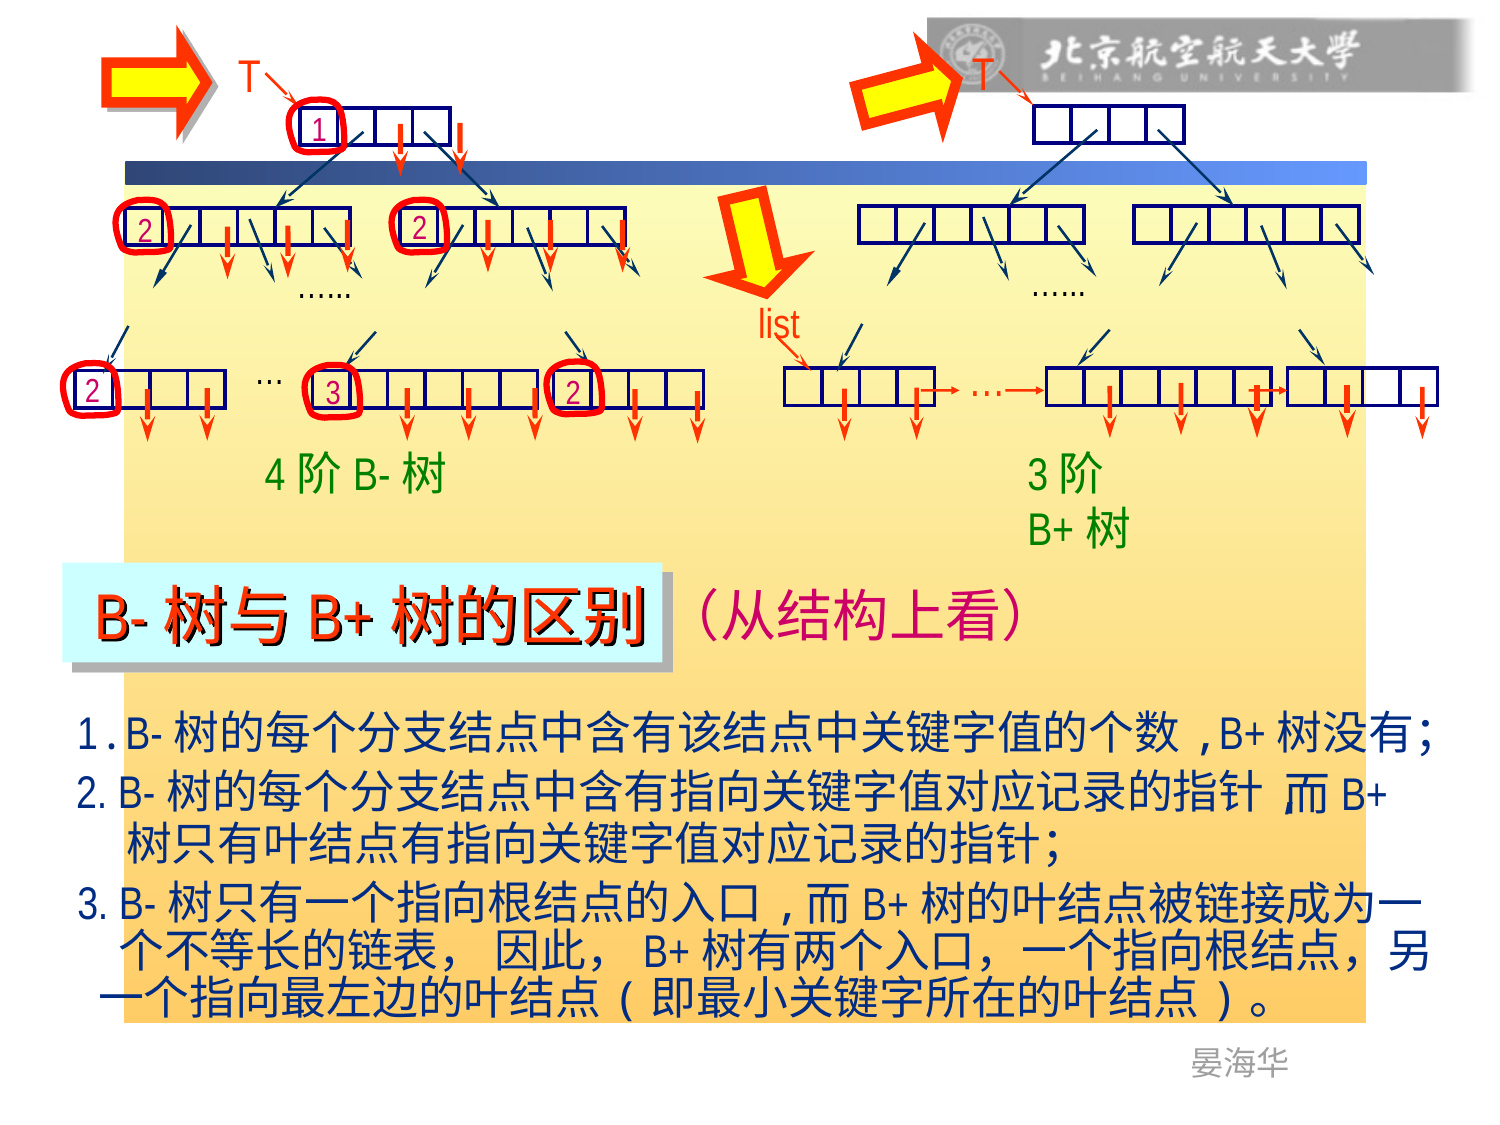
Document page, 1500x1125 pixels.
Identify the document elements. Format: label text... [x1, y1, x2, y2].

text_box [54, 96, 603, 419]
text_box （从结构上看） [649, 573, 1199, 656]
text_box B-树与B+树的区别 [79, 567, 687, 660]
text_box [69, 37, 1438, 508]
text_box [844, 385, 1423, 442]
text_box 而B+ 树只有叶结点有指向关键字值对应记录的指针； [59, 763, 1500, 878]
picture [927, 0, 1500, 102]
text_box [147, 125, 698, 444]
text_box 而B+树的叶结点被链接成为一 个不等长的链表， 因此，B+树有两个入口，一个指向根结点，另 一个指向最左边的叶结点(即最小关键字所在的叶结点)。 [51, 876, 1500, 1031]
text_box [62, 562, 663, 663]
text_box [714, 52, 959, 296]
text_box 1.B-树的每个分支结点中含有该结点中关键字值的个数,B+树没有； [62, 696, 1500, 763]
